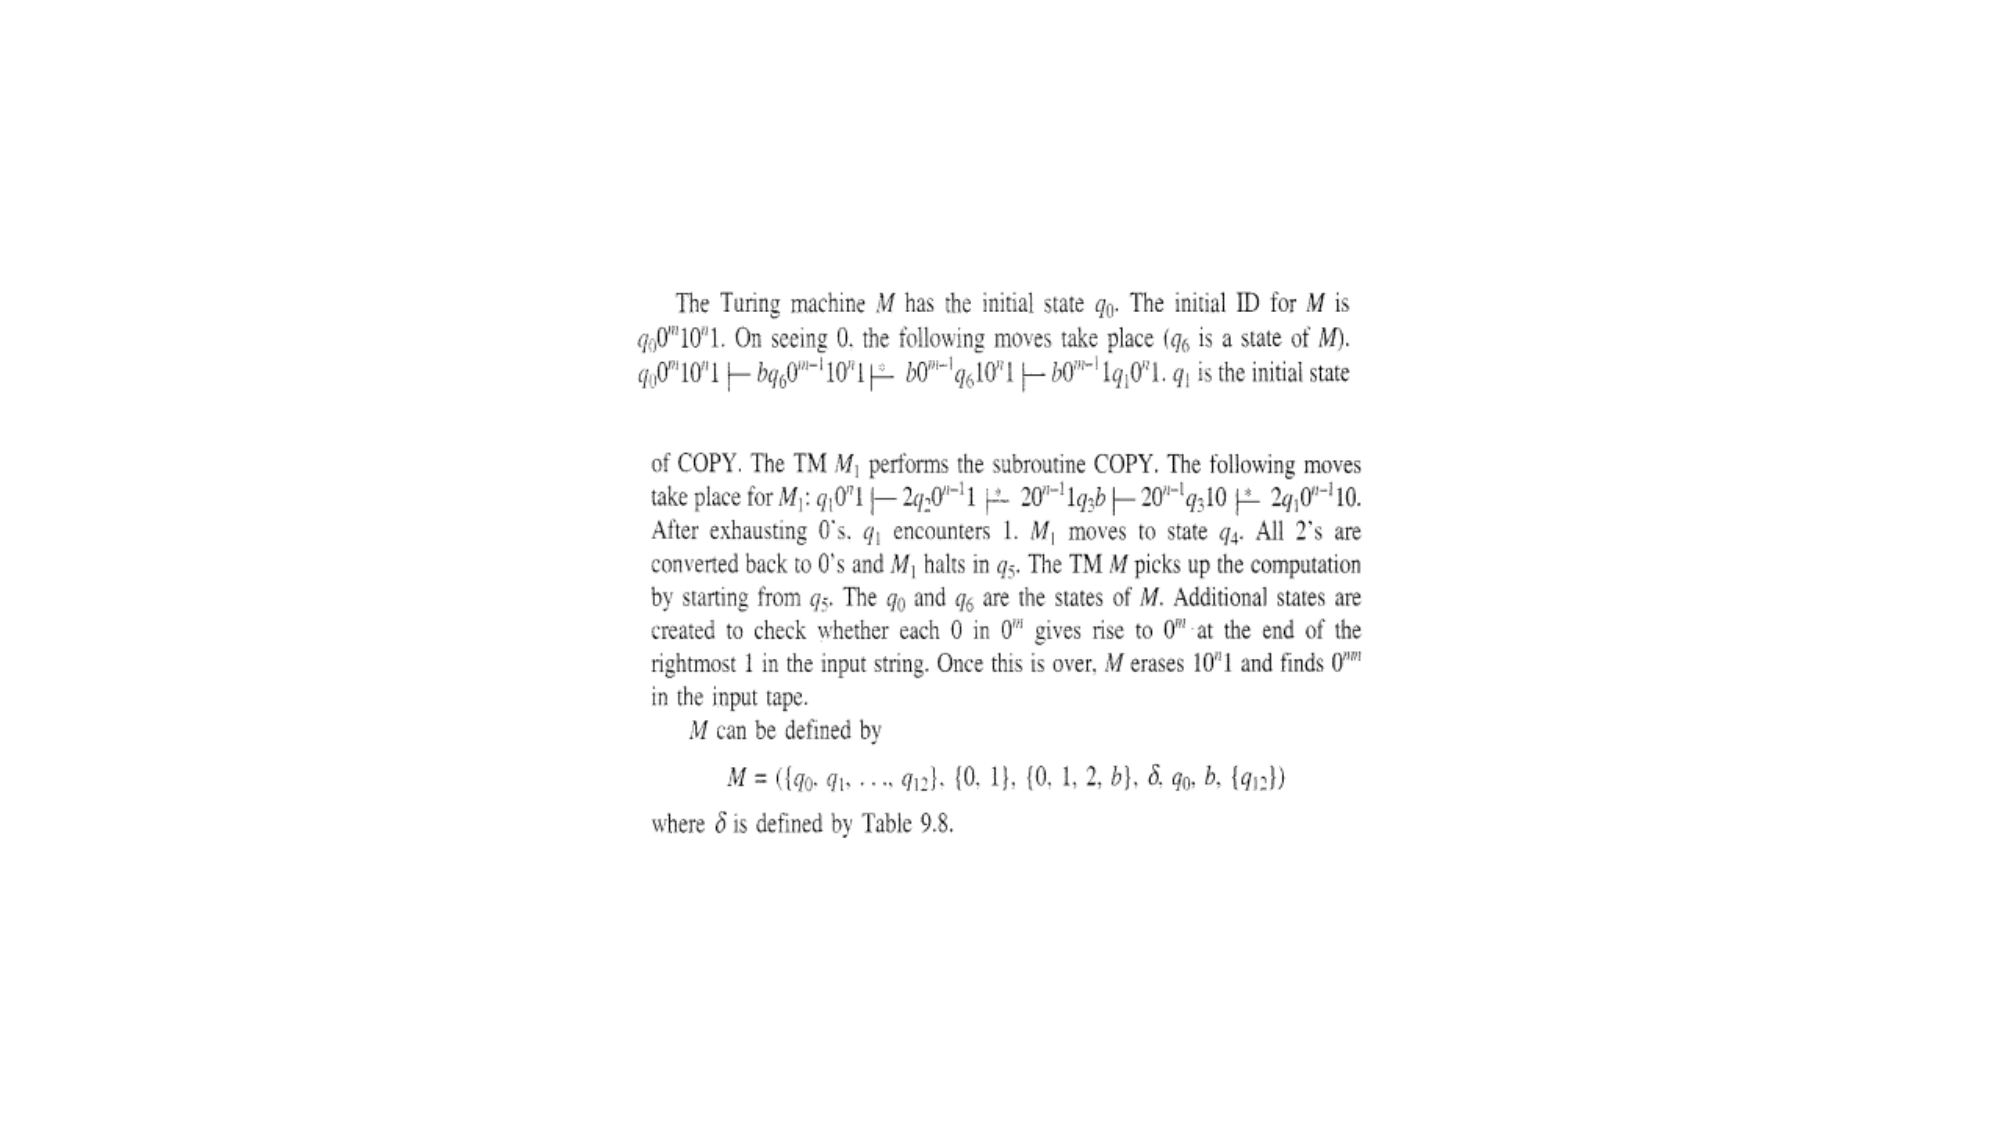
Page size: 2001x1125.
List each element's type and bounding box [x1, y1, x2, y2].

picture [608, 276, 1392, 849]
